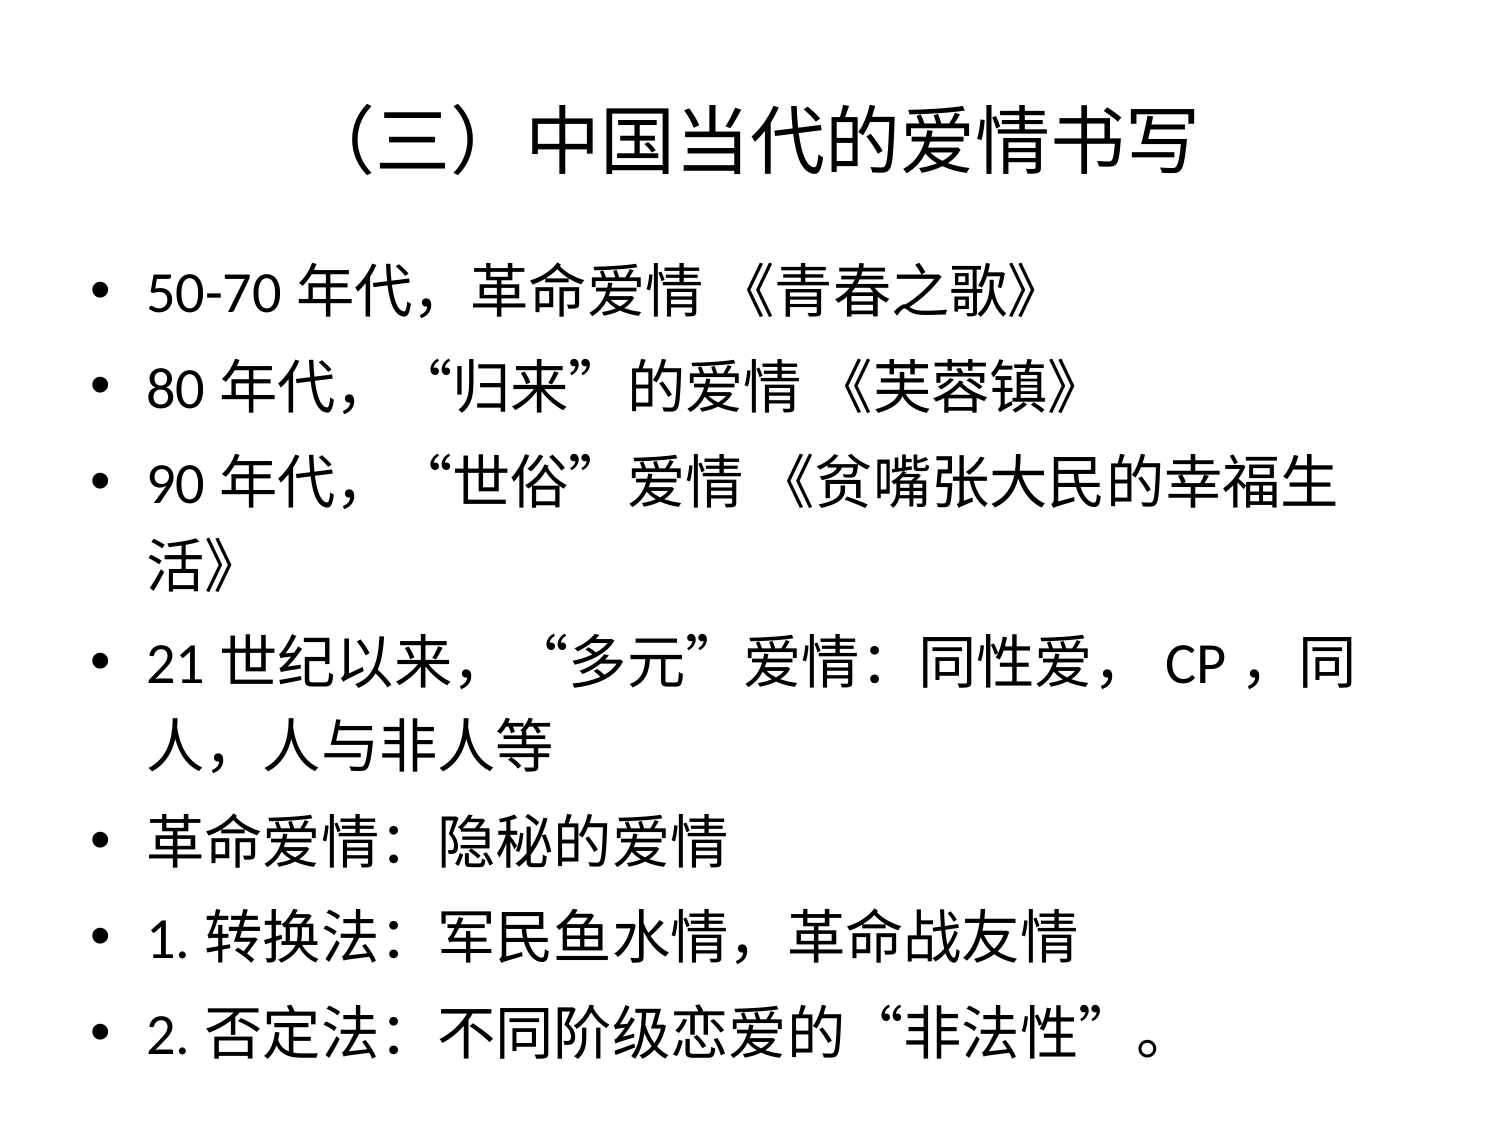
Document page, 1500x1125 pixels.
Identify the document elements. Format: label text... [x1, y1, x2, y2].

list 50-70年代，革命爱情 《青春之歌》 80年代，“归来”的爱情 《芙蓉镇》 90年代，“世俗”爱情 《贫嘴张大民的幸福生活》 21世纪以来，“多元”爱情：同性爱，CP，同人，人与非人等 革命爱情：隐秘的爱情 1.转换法：军民鱼水情，革命战友情 2.否定法：不同阶级恋爱的“非法性”。 [75, 232, 1425, 1081]
title （三）中国当代的爱情书写 [75, 45, 1425, 232]
